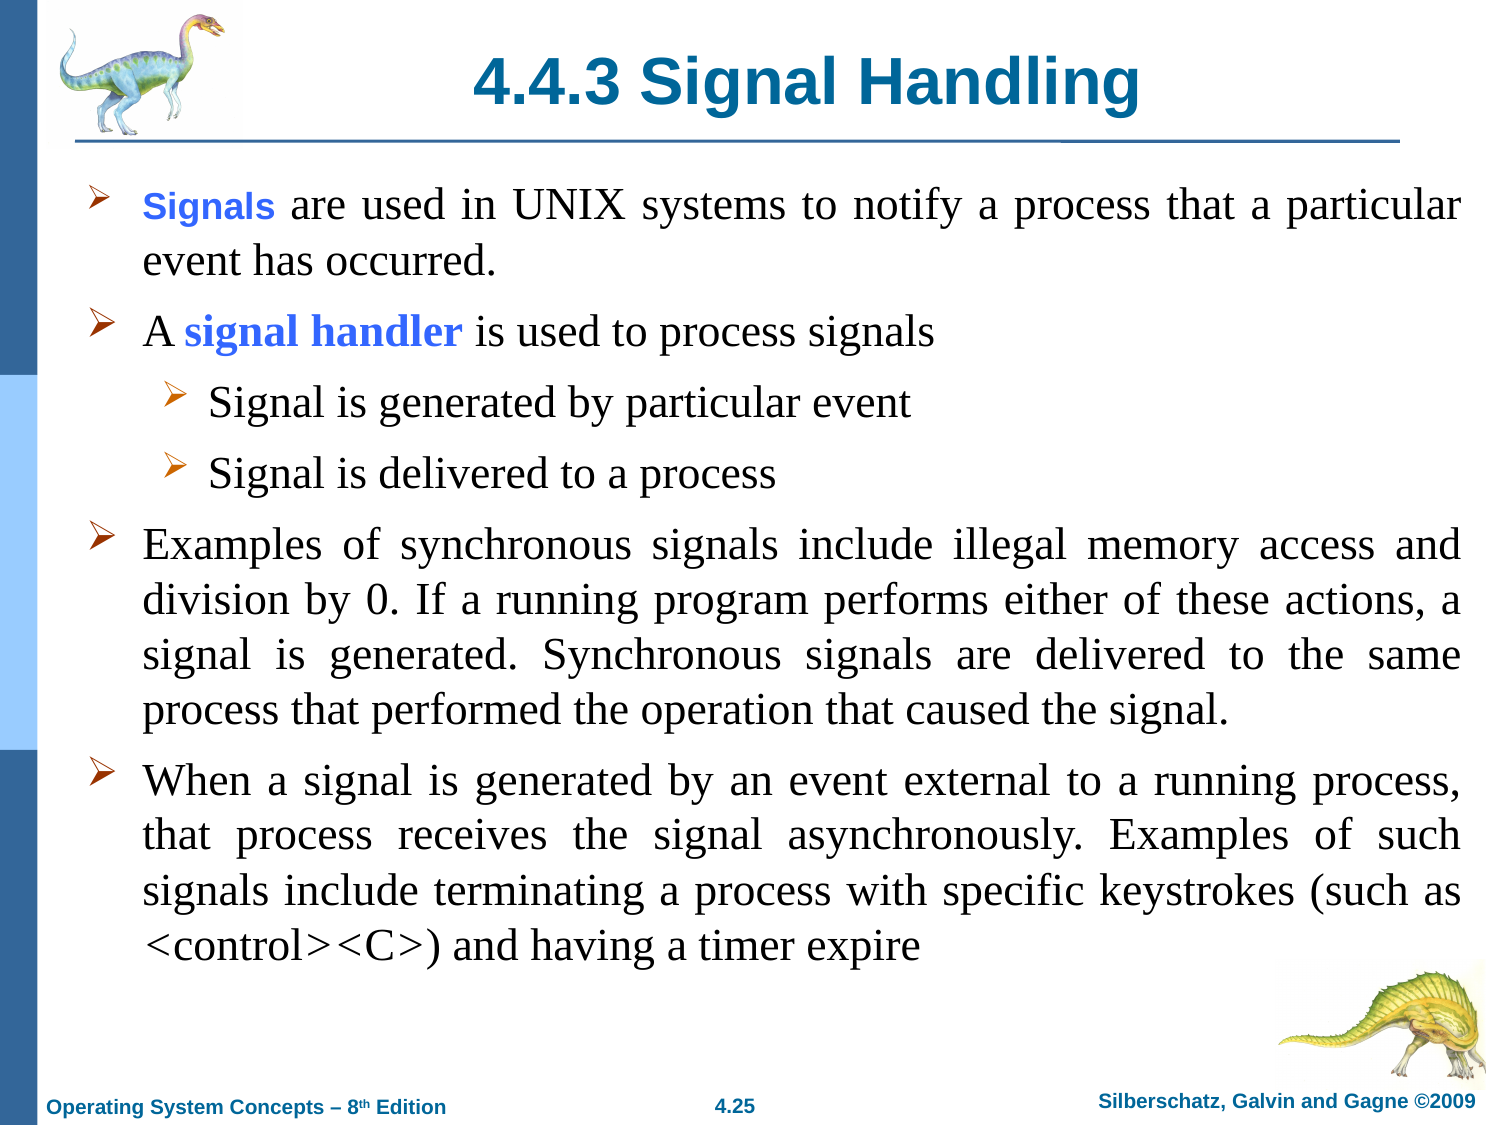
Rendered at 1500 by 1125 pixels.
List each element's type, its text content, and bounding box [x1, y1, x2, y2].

list Signals are used in UNIX systems to notify a process that a particular event has occurred. A signal handler is used to process signals Signal is generated by particular event Signal is delivered to a process Examples of synchronous signals include illegal memory access and division by 0. If a running program performs either of these actions, a signal is generated. Synchronous signals are delivered to the same process that performed the operation that caused the signal. When a signal is generated by an event external to a running process, that process receives the signal asynchronously. Examples of such signals include terminating a process with specific keystrokes (such as <control><C>) and having a timer expire [71, 166, 1478, 1013]
picture [1275, 959, 1486, 1090]
title 4.4.3 Signal Handling [191, 31, 1425, 126]
picture [46, 0, 243, 149]
